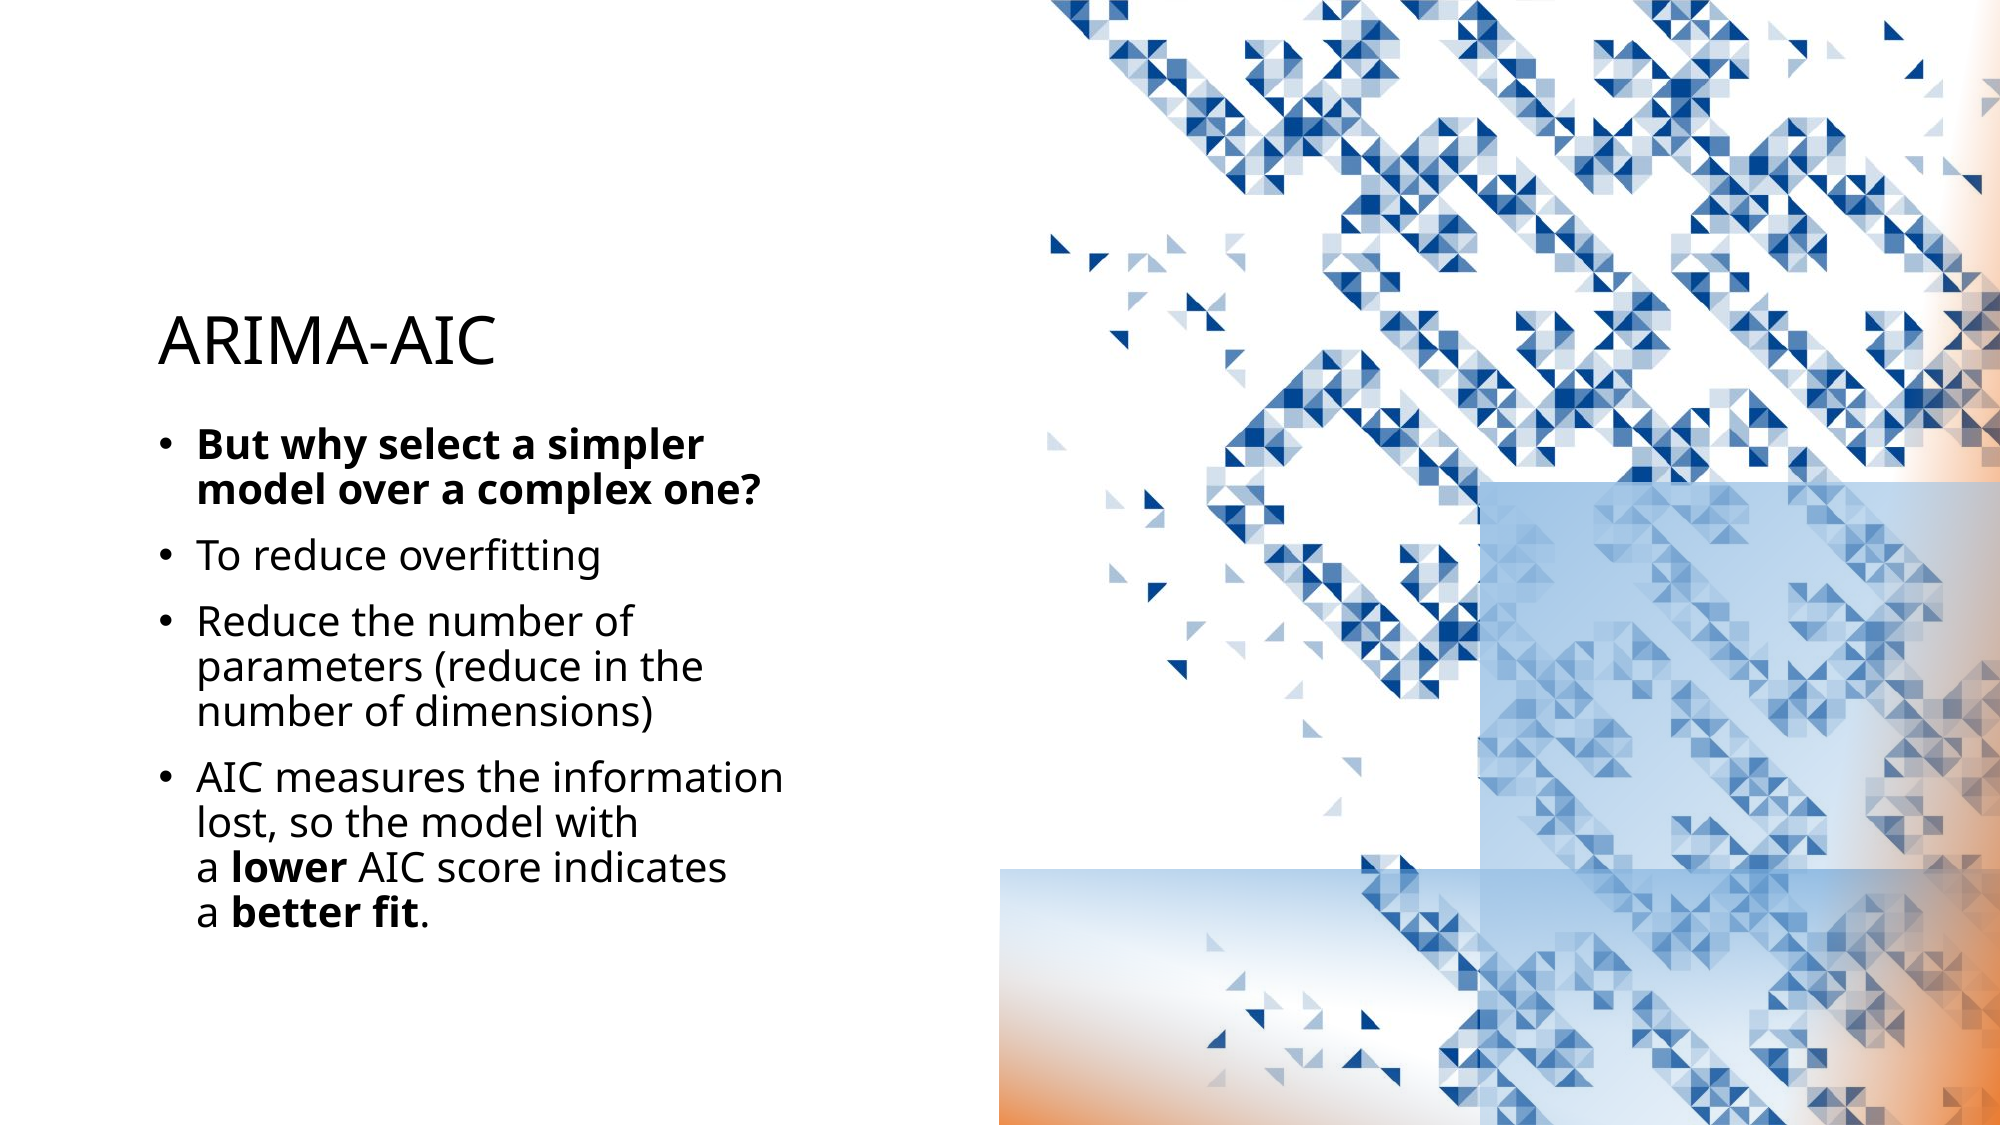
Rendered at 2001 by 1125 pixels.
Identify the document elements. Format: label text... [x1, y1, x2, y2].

title ARIMA-AIC [143, 121, 859, 387]
picture [999, 0, 2000, 1125]
list But why select a simpler model over a complex one? To reduce overfitting Reduce the number of parameters (reduce in the number of dimensions) AIC measures the information lost, so the model with a lower AIC score indicates a better fit. [143, 415, 859, 982]
